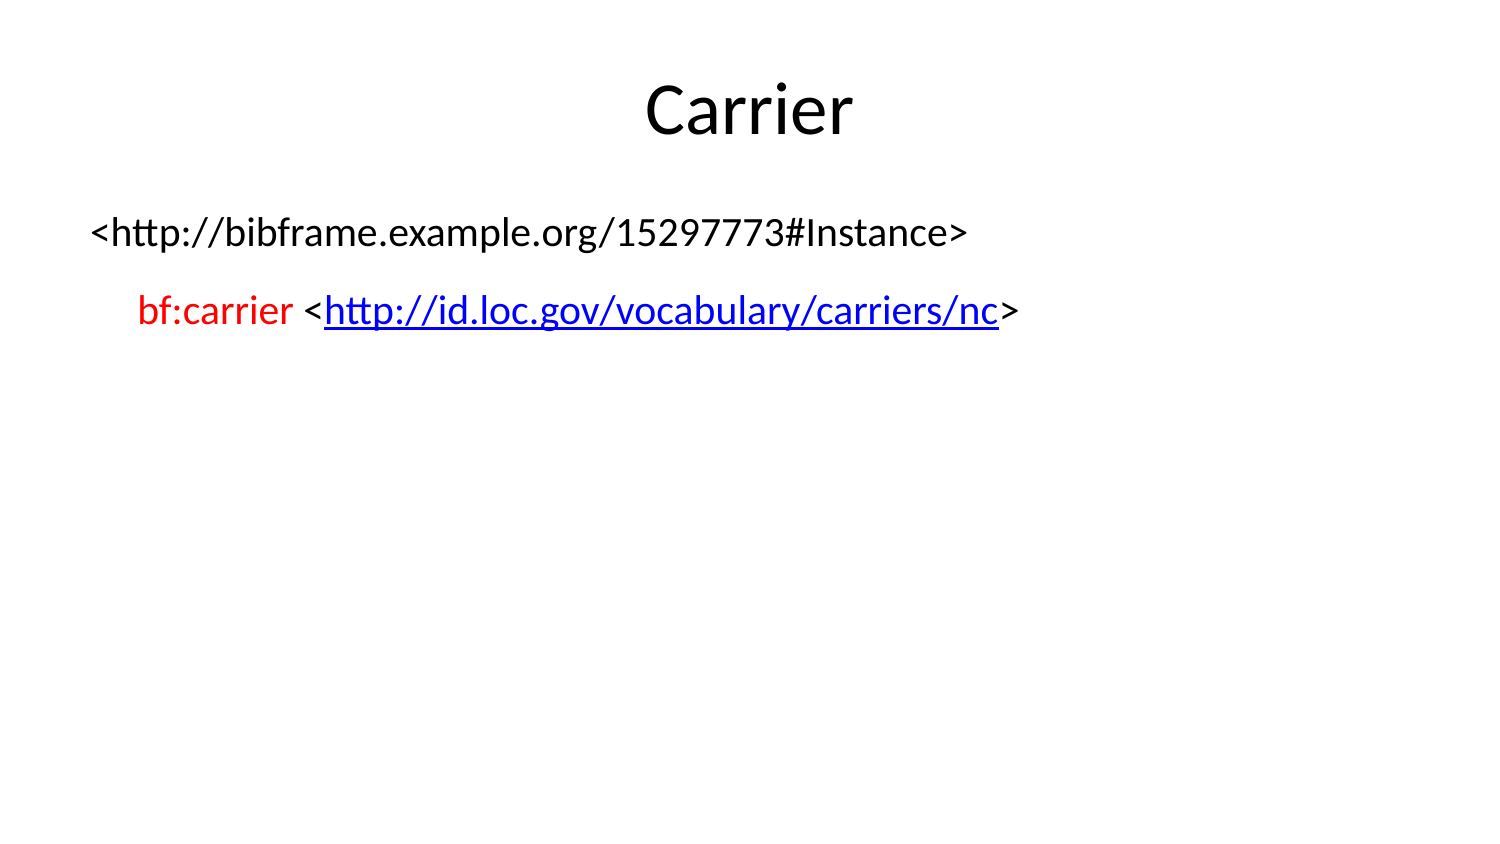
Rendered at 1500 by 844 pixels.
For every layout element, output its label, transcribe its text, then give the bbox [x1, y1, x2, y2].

title Carrier [75, 33, 1425, 175]
list <http://bibframe.example.org/15297773#Instance> bf:carrier <http://id.loc.gov/vocabulary/carriers/nc> [75, 196, 1425, 754]
